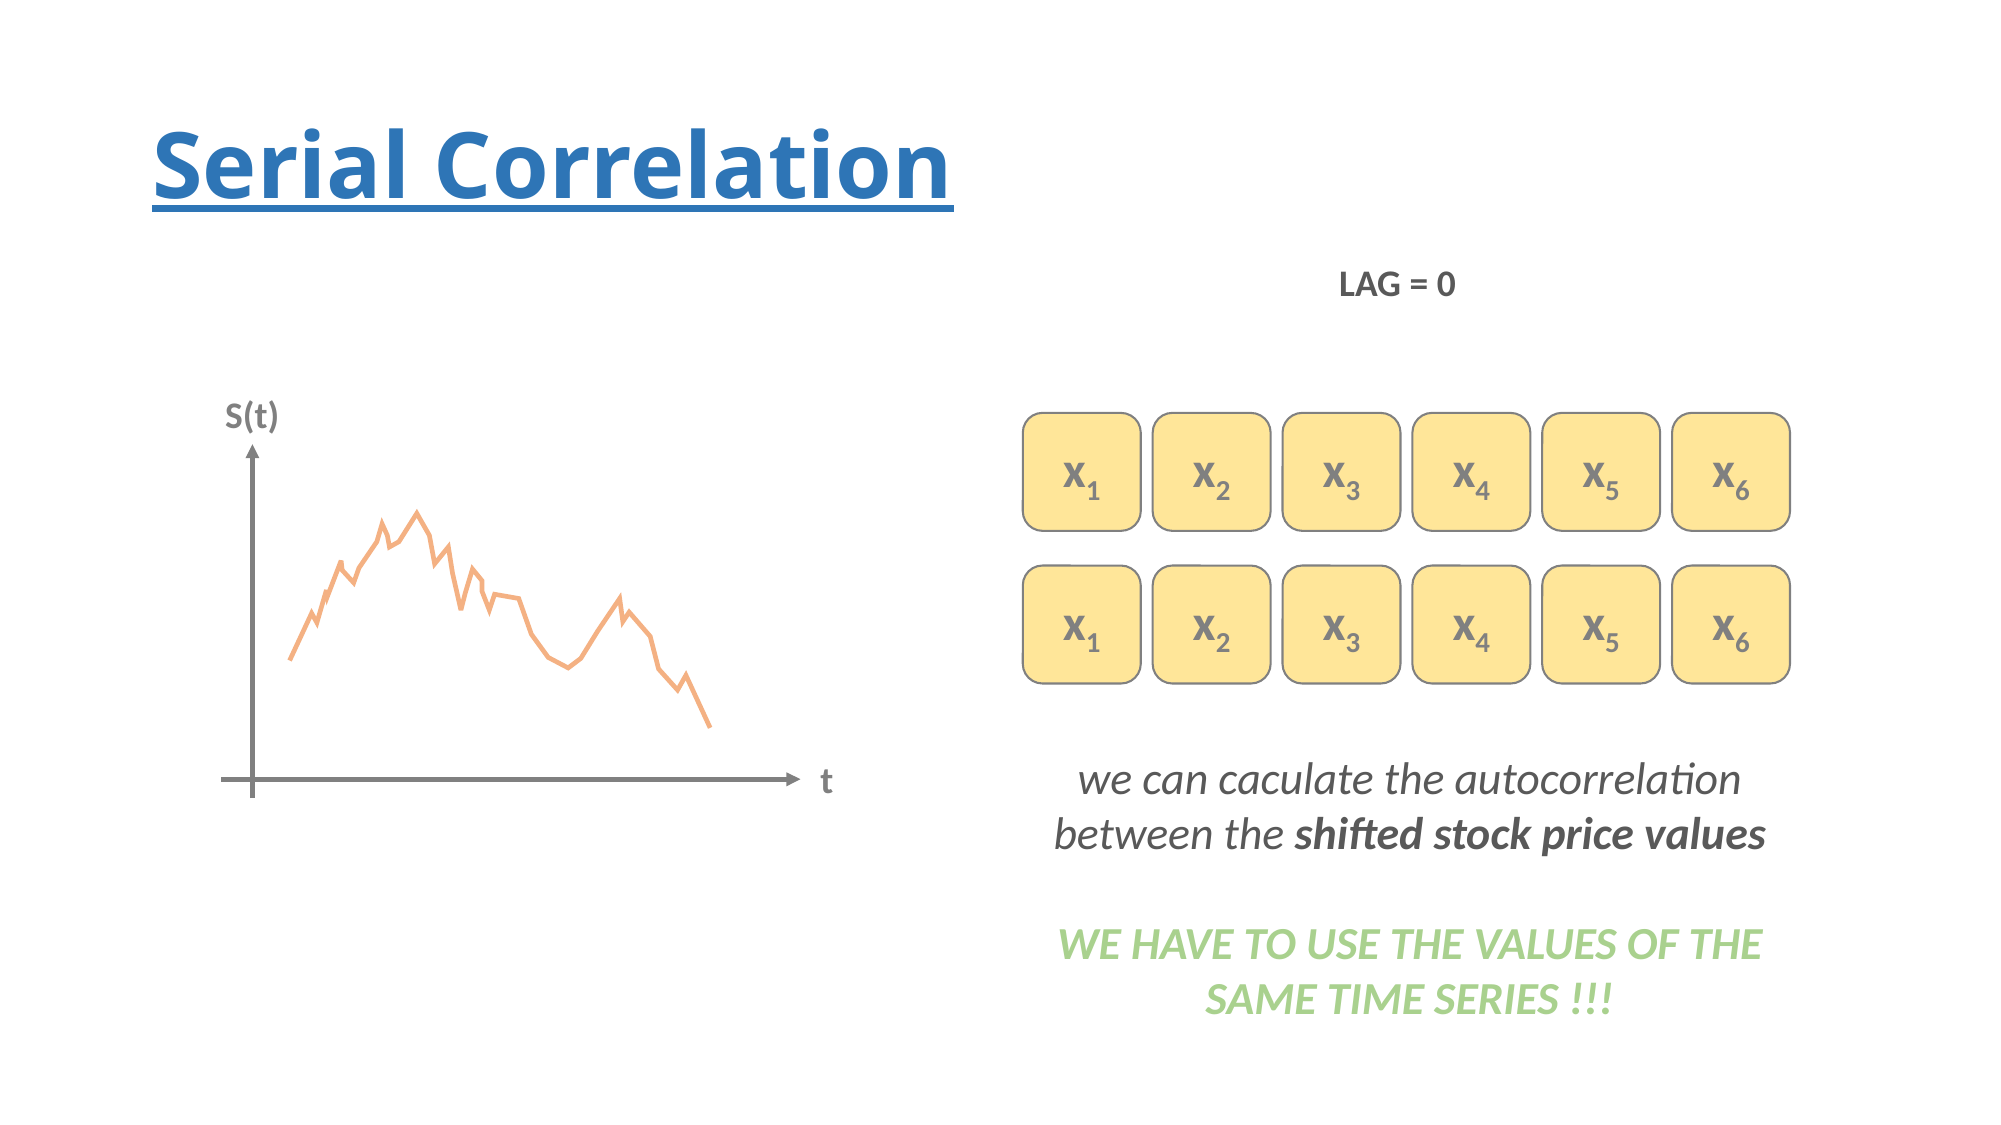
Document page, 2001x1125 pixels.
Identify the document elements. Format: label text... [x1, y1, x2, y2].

text_box LAG = 0 [1324, 251, 1471, 312]
text_box x1 [1021, 411, 1142, 532]
title Serial Correlation [137, 59, 1863, 278]
text_box x6 [1670, 411, 1792, 532]
text_box [288, 511, 712, 729]
text_box x2 [1151, 564, 1272, 685]
text_box x5 [1541, 411, 1662, 532]
text_box x2 [1151, 411, 1272, 532]
text_box x3 [1281, 411, 1402, 532]
text_box x3 [1281, 564, 1402, 685]
text_box x1 [1021, 564, 1142, 685]
text_box x5 [1541, 564, 1662, 685]
text_box t [805, 748, 849, 809]
text_box x6 [1670, 564, 1792, 685]
text_box x4 [1411, 411, 1532, 532]
text_box S(t) [210, 383, 295, 444]
text_box we can caculate the autocorrelation between the shifted stock price values WE HAVE TO USE THE VALUES OF THE SAME TIME SERIES !!! [1038, 741, 1781, 1032]
text_box x4 [1411, 564, 1532, 685]
